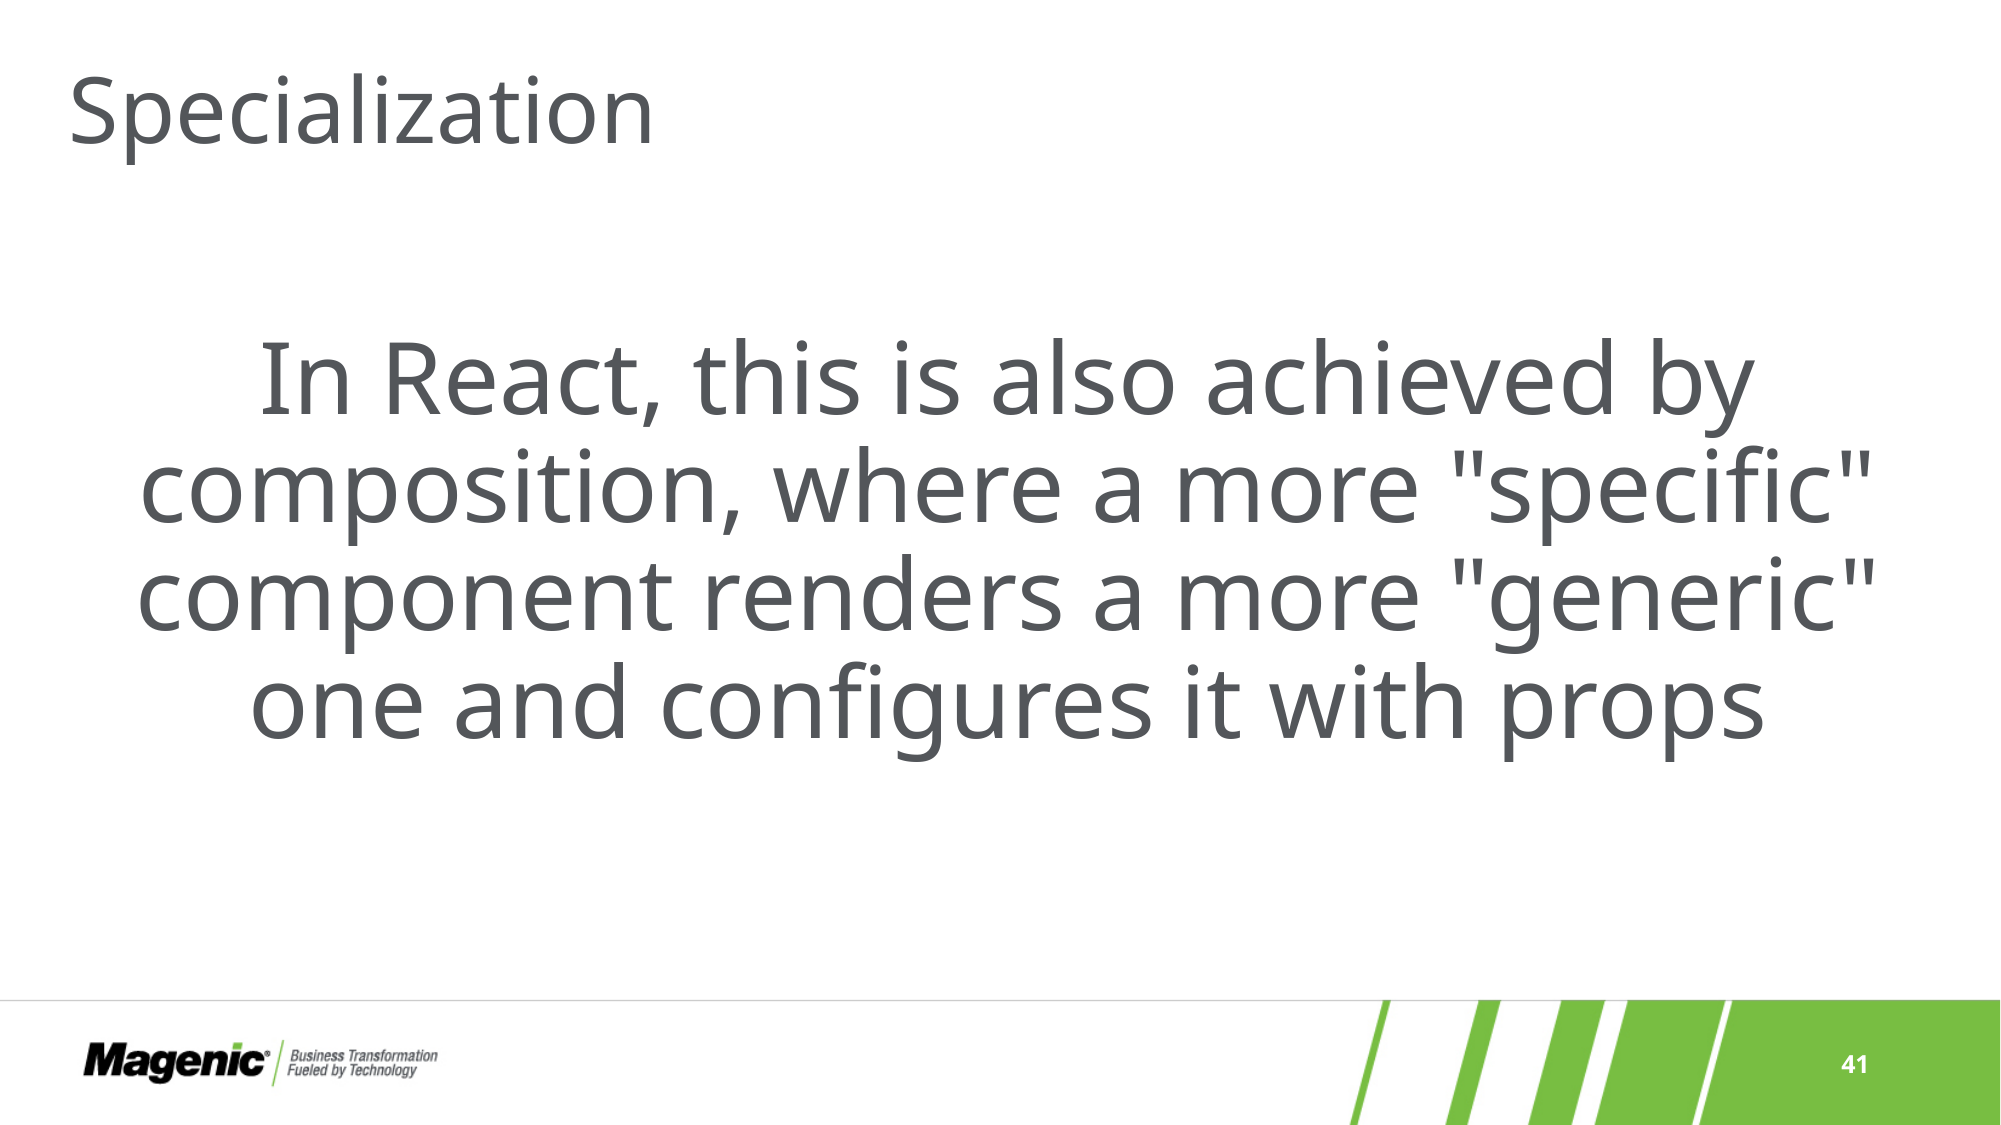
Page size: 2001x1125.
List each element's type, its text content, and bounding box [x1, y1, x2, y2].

picture [0, 0, 2001, 1125]
list In React, this is also achieved by composition, where a more "specific" component renders a more "generic" one and configures it with props [70, 149, 1946, 939]
title Specialization [53, 69, 1929, 159]
